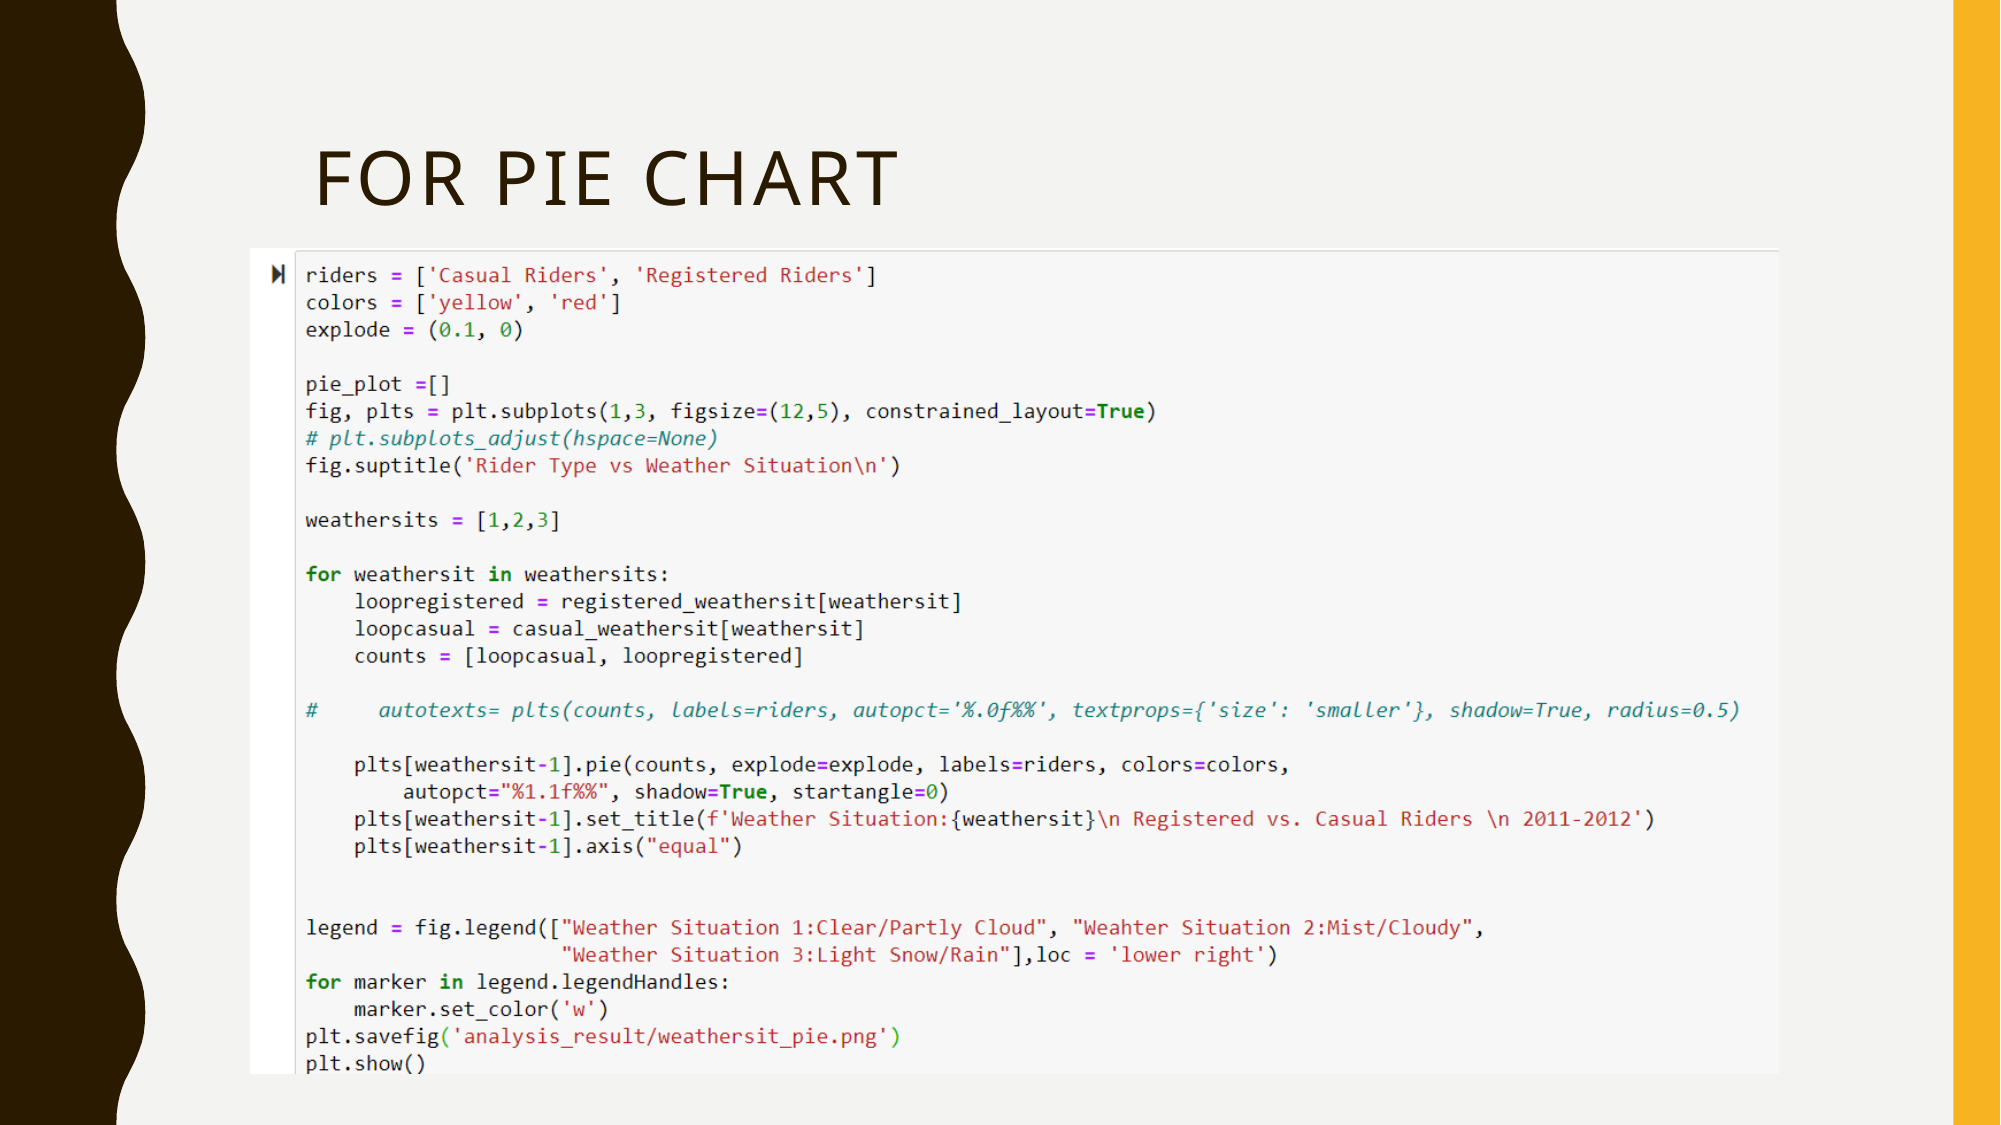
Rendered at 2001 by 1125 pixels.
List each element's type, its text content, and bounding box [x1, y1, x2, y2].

picture [250, 248, 1779, 1074]
title For pie chart [298, 124, 1702, 248]
